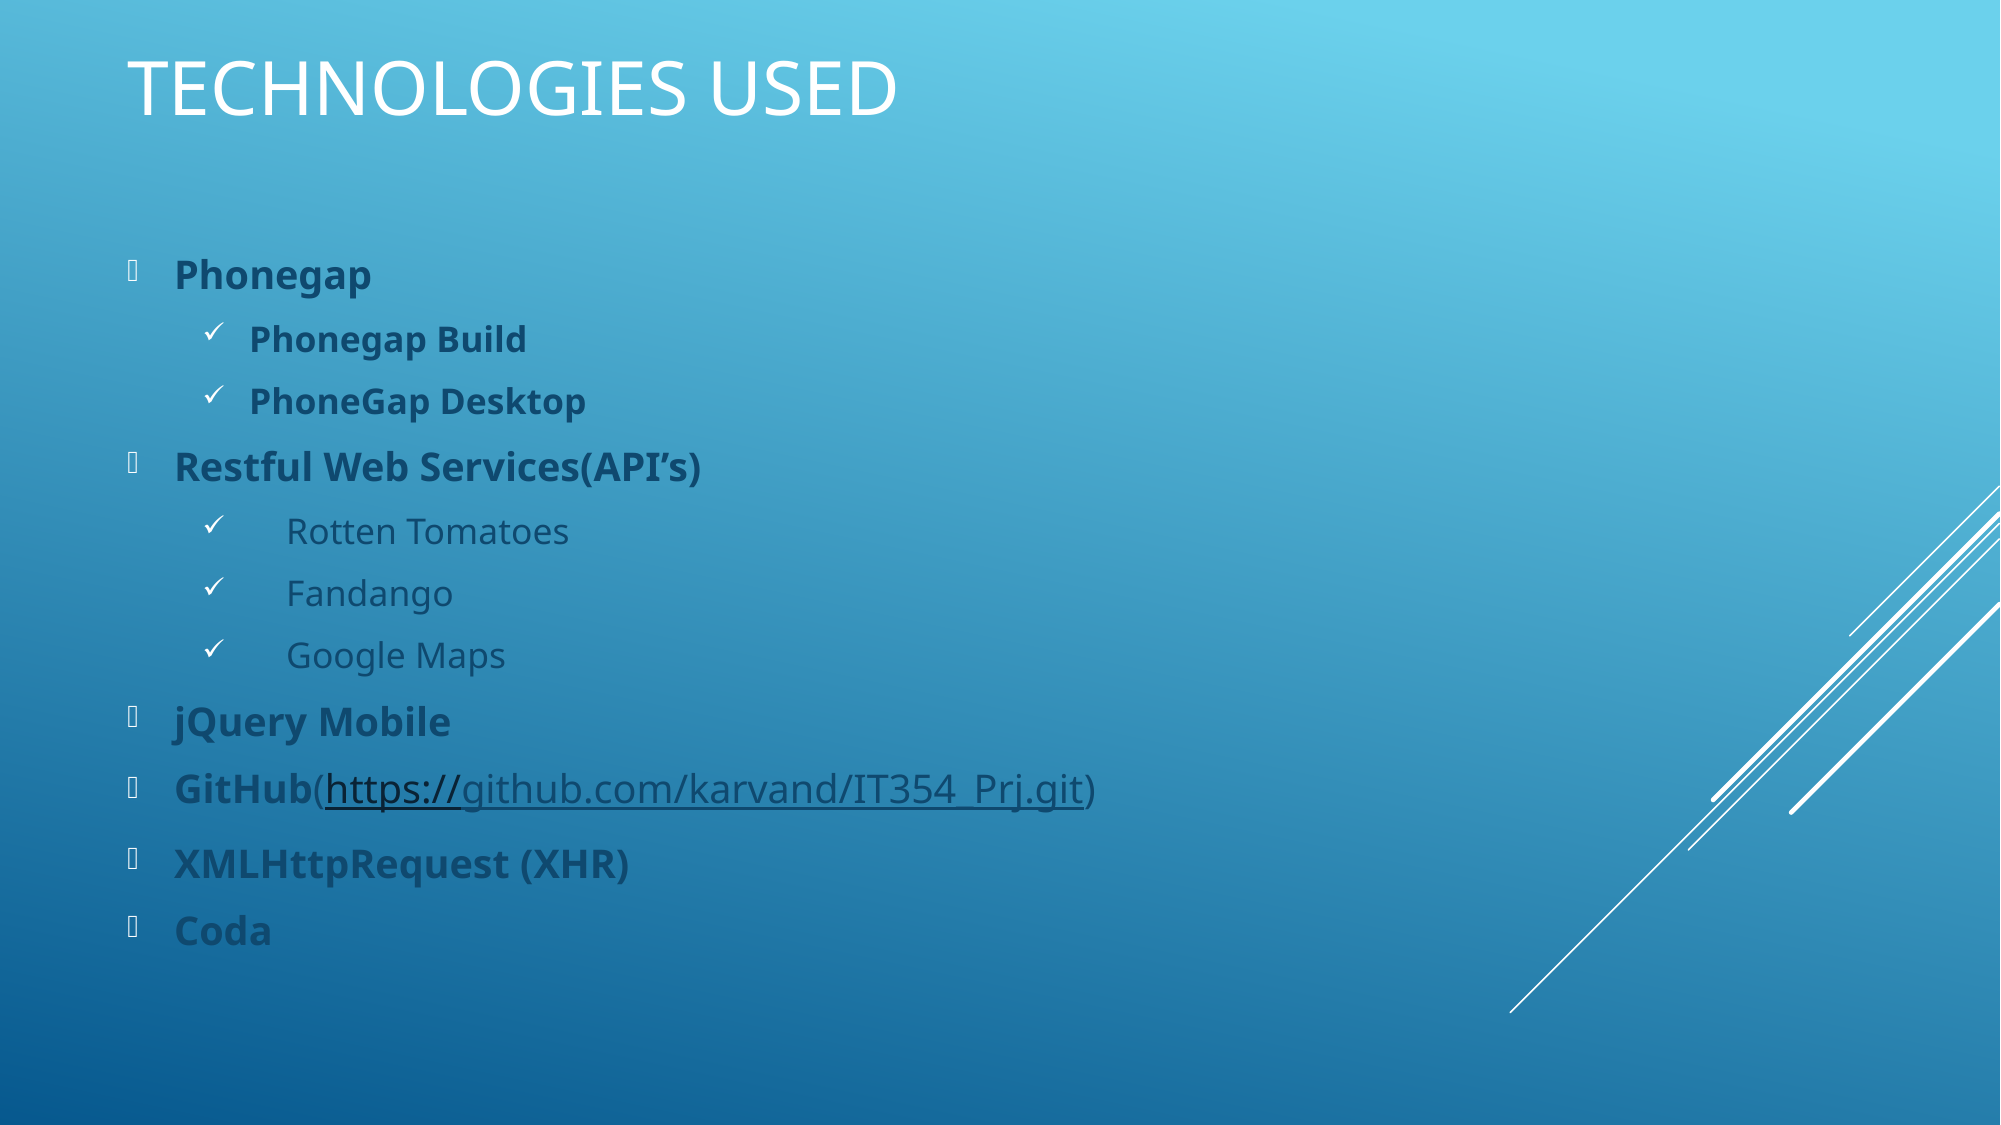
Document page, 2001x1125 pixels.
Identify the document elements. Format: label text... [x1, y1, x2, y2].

list Phonegap Phonegap Build PhoneGap Desktop Restful Web Services(API’s) Rotten Tomatoes Fandango Google Maps jQuery Mobile GitHub(https://github.com/karvand/IT354_Prj.git) XMLHttpRequest (XHR) Coda [112, 129, 1546, 1075]
title Technologies Used [112, 0, 1513, 129]
